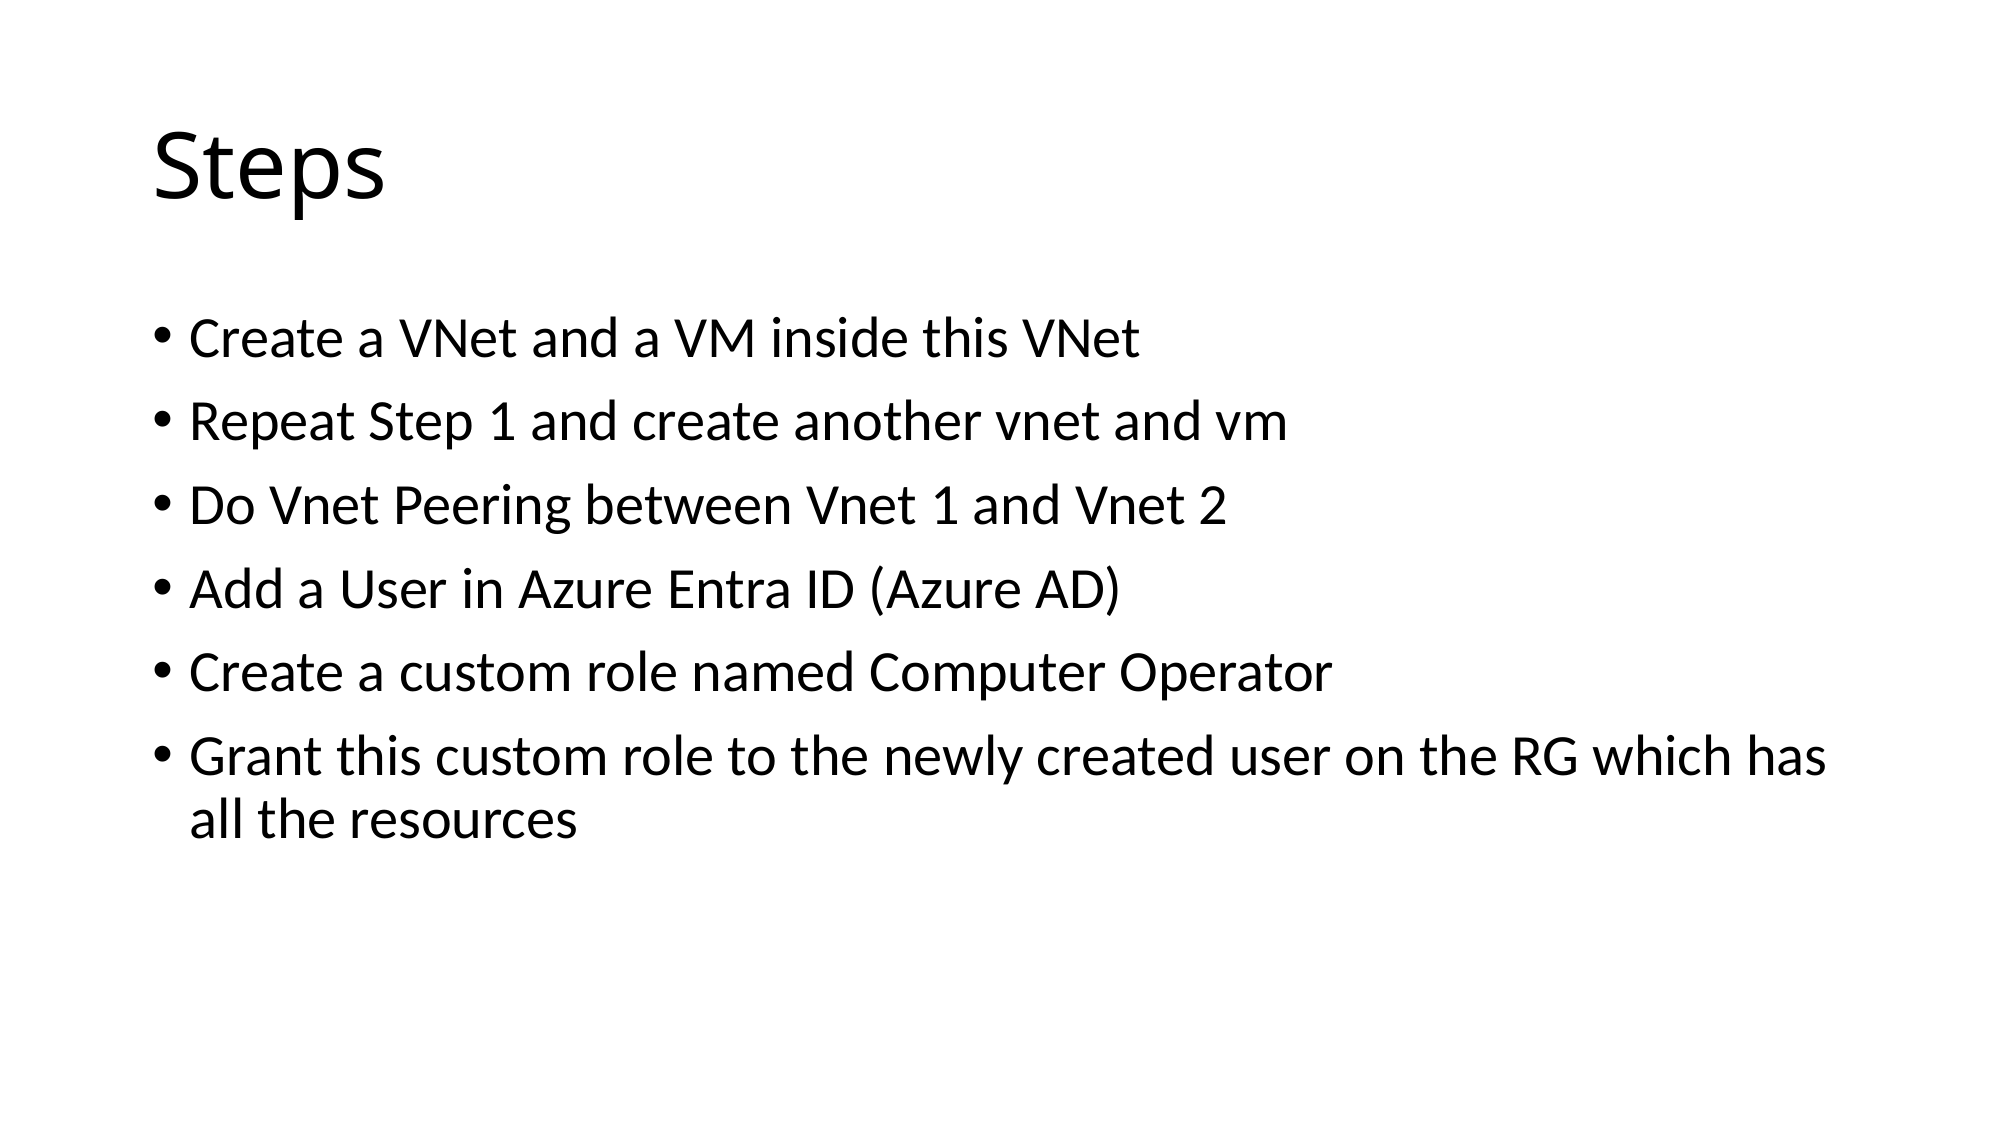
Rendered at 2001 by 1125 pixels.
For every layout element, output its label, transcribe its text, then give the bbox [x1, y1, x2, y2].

list Create a VNet and a VM inside this VNet Repeat Step 1 and create another vnet and vm Do Vnet Peering between Vnet 1 and Vnet 2 Add a User in Azure Entra ID (Azure AD) Create a custom role named Computer Operator Grant this custom role to the newly created user on the RG which has all the resources [137, 299, 1863, 1014]
title Steps [137, 59, 1863, 278]
